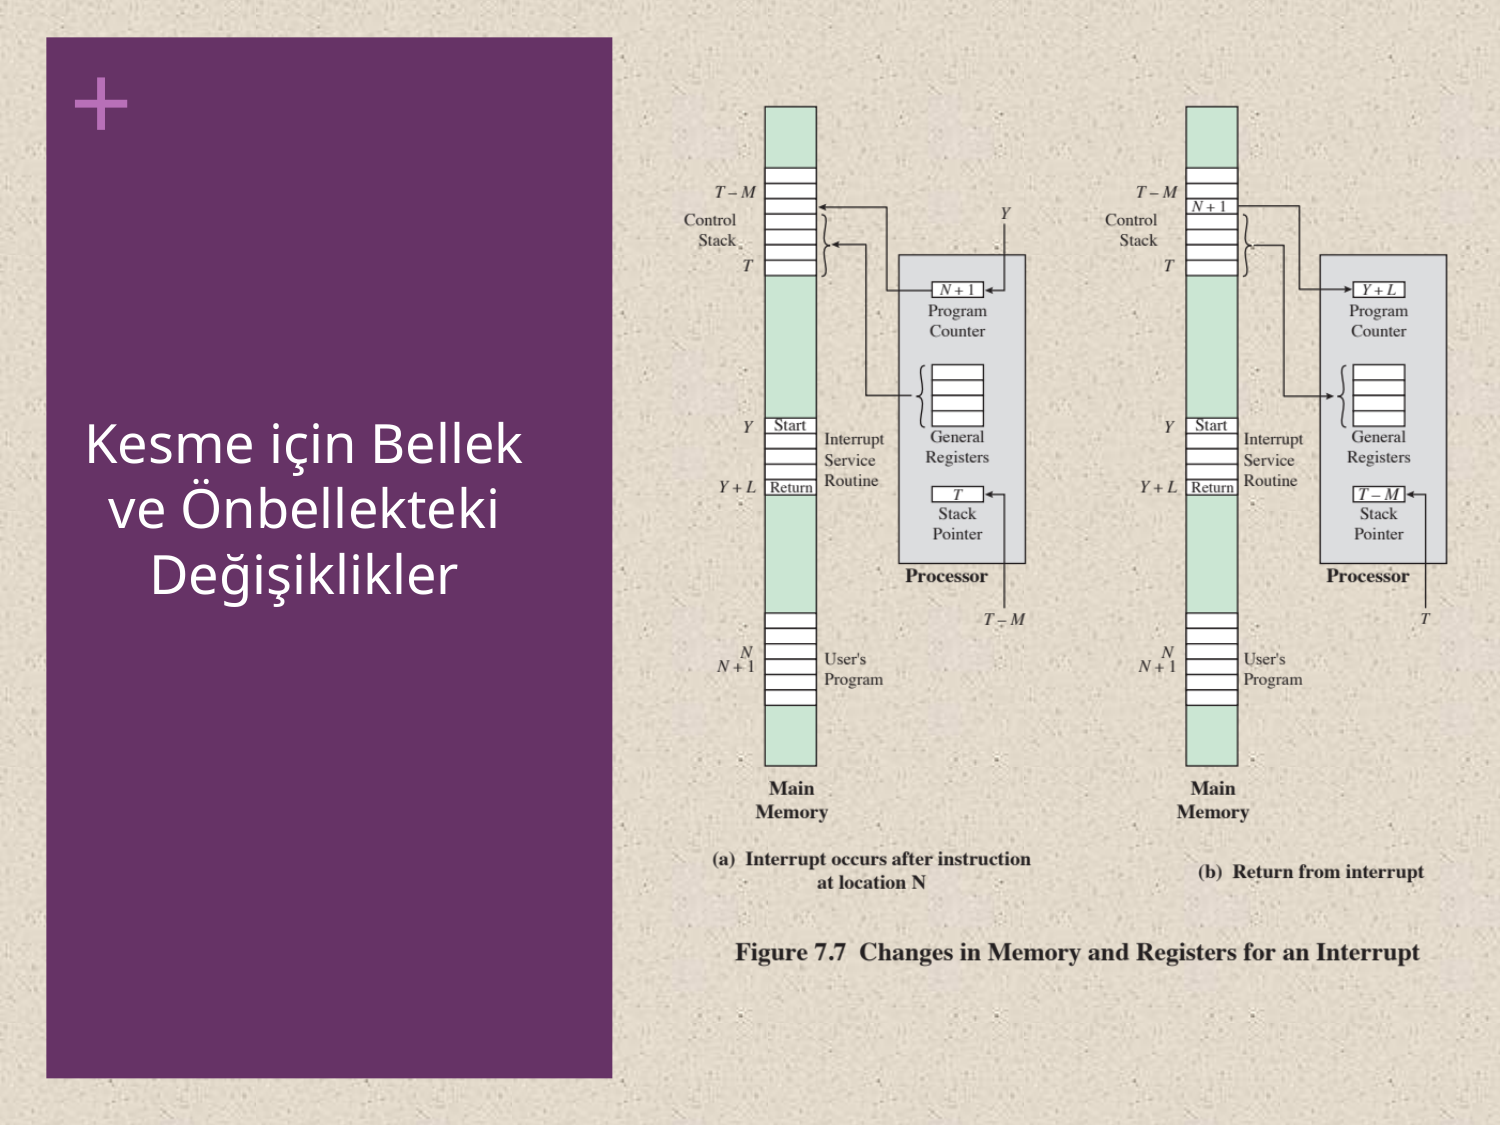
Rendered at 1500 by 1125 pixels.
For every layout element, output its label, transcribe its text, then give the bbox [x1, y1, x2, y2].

picture [0, 0, 1500, 1125]
title Kesme için Bellek ve Önbellekteki Değişiklikler [37, 174, 572, 613]
